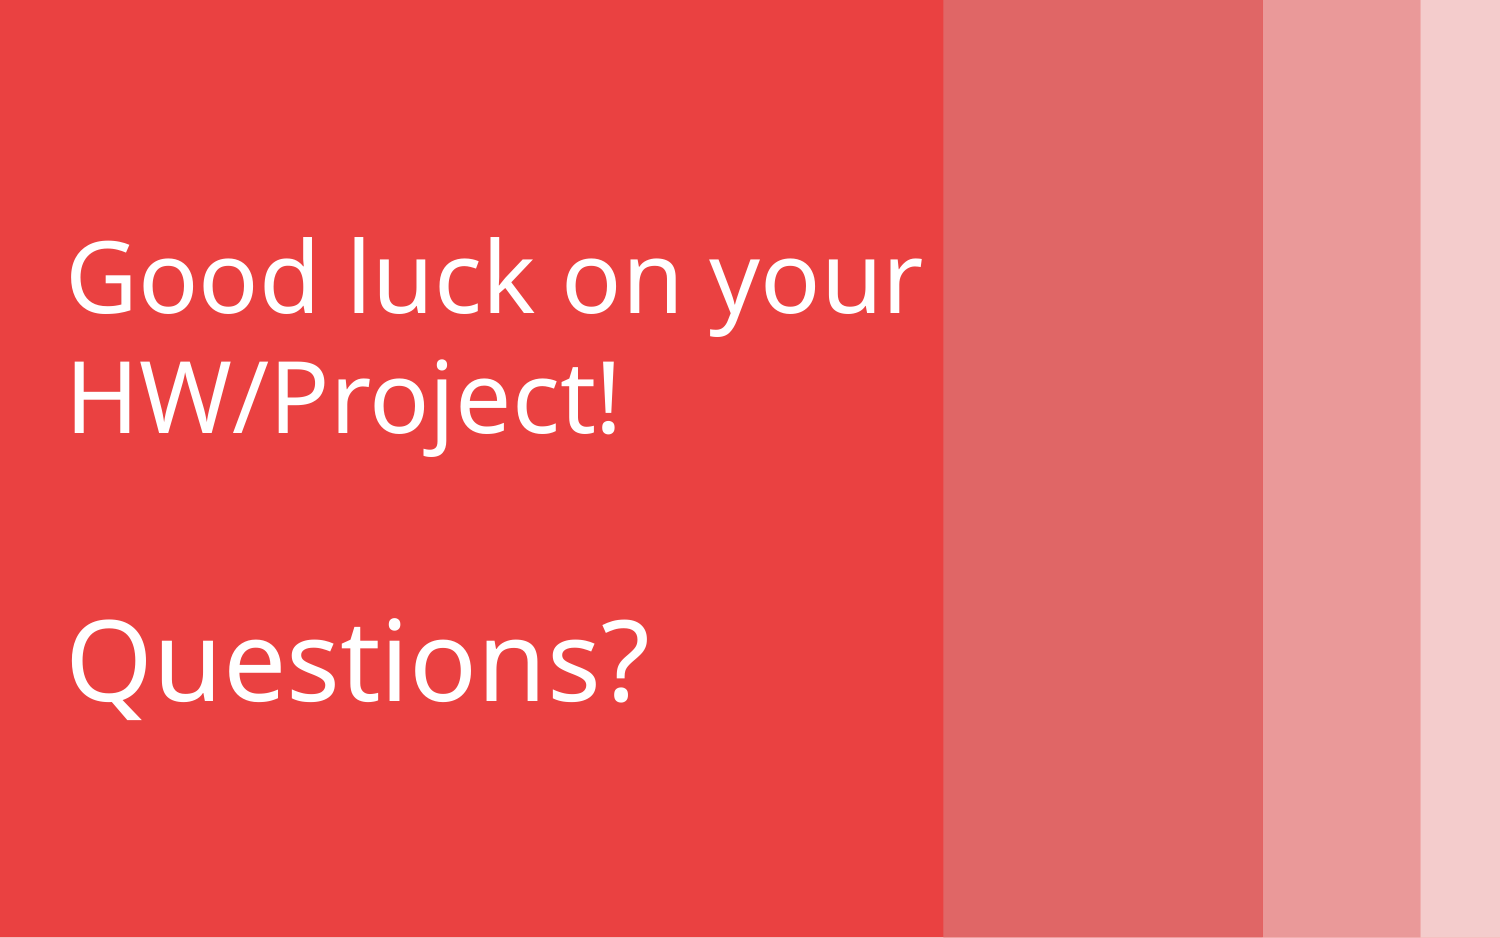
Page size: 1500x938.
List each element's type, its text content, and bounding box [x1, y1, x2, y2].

title Good luck on your HW/Project! Questions? [50, 392, 1021, 546]
